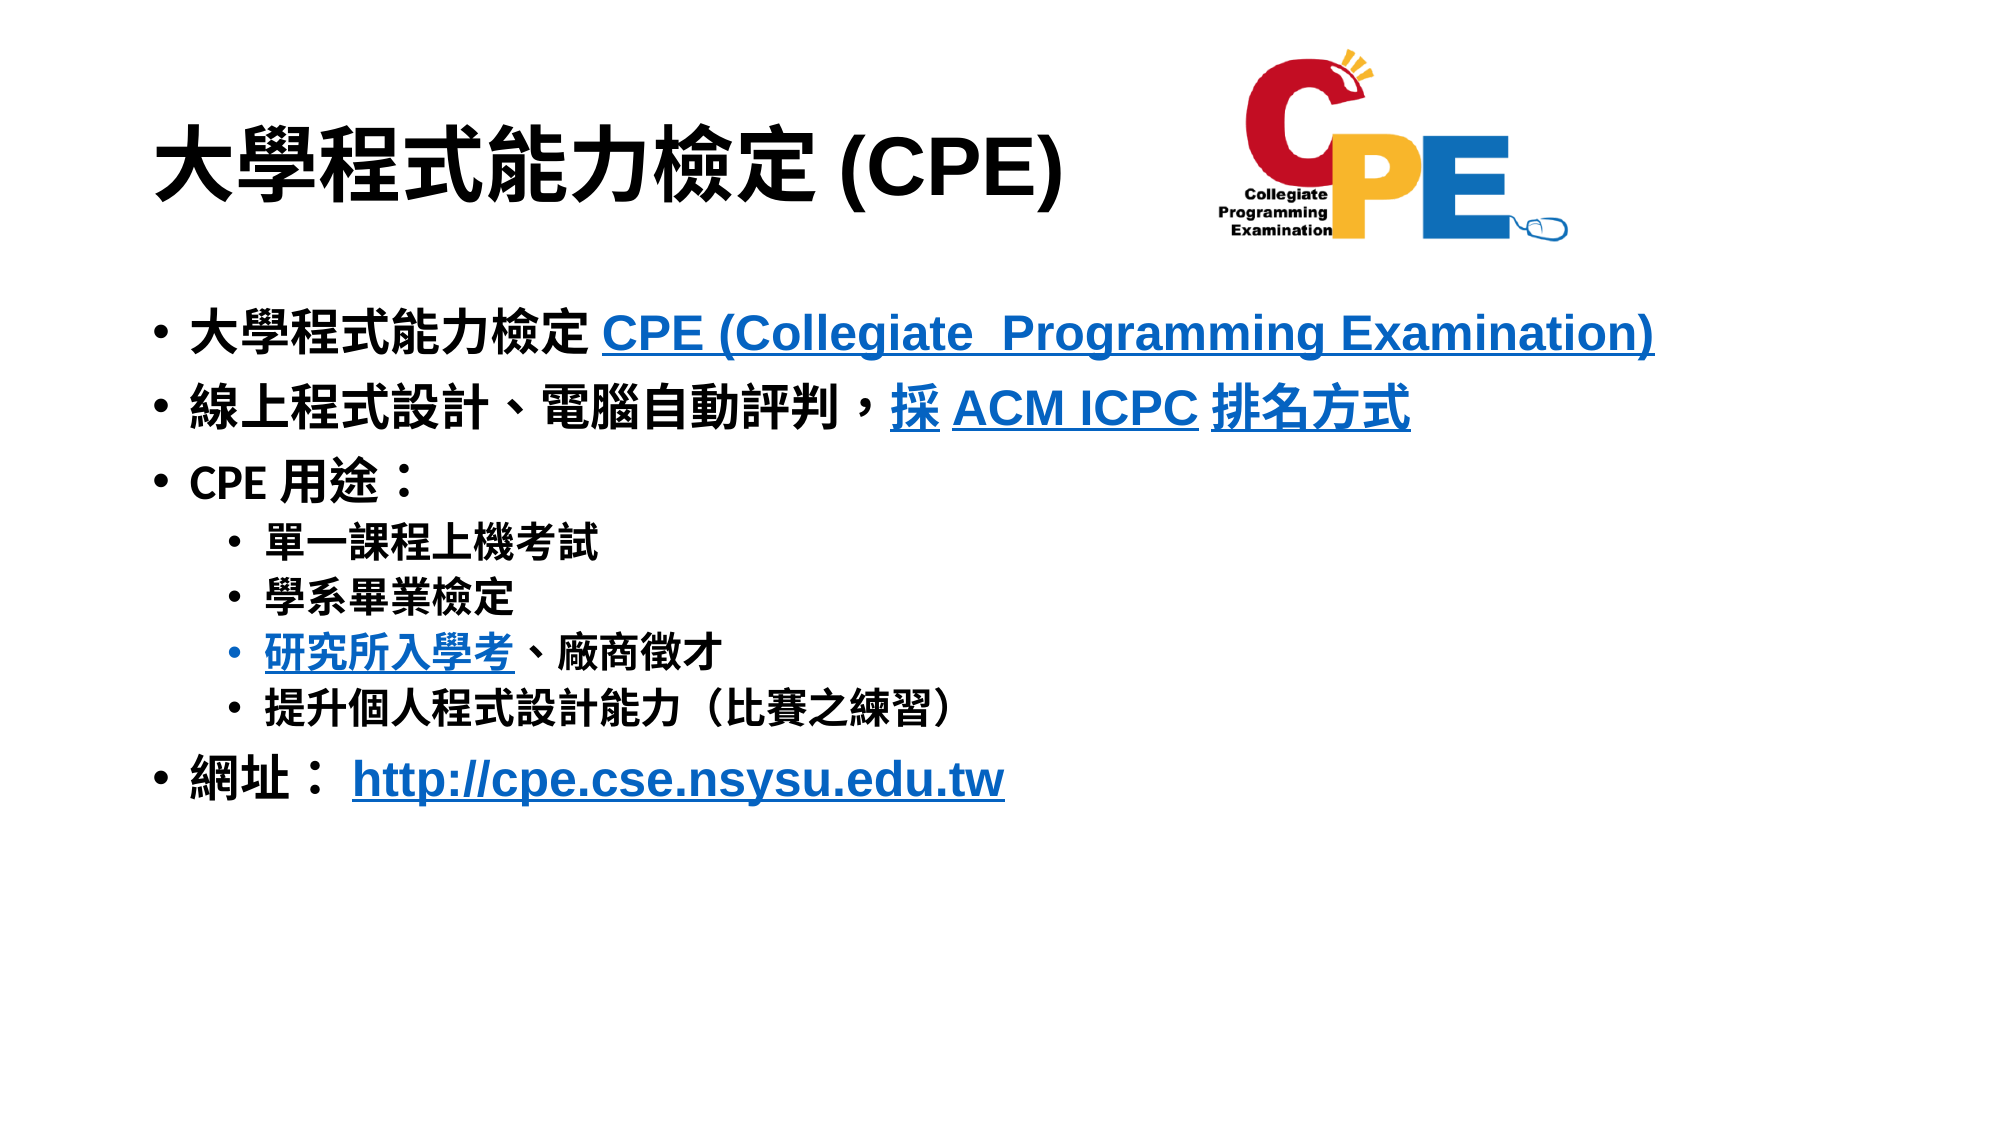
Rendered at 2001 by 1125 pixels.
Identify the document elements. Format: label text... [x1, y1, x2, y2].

title 大學程式能力檢定(CPE) [137, 59, 1863, 278]
picture [1209, 37, 1576, 258]
list 大學程式能力檢定CPE (Collegiate Programming Examination) 線上程式設計、電腦自動評判，採ACM ICPC排名方式 CPE用途： 單一課程上機考試 學系畢業檢定 研究所入學考、廠商徵才 提升個人程式設計能力（比賽之練習） 網址：http://cpe.cse.nsysu.edu.tw [137, 299, 1863, 1014]
